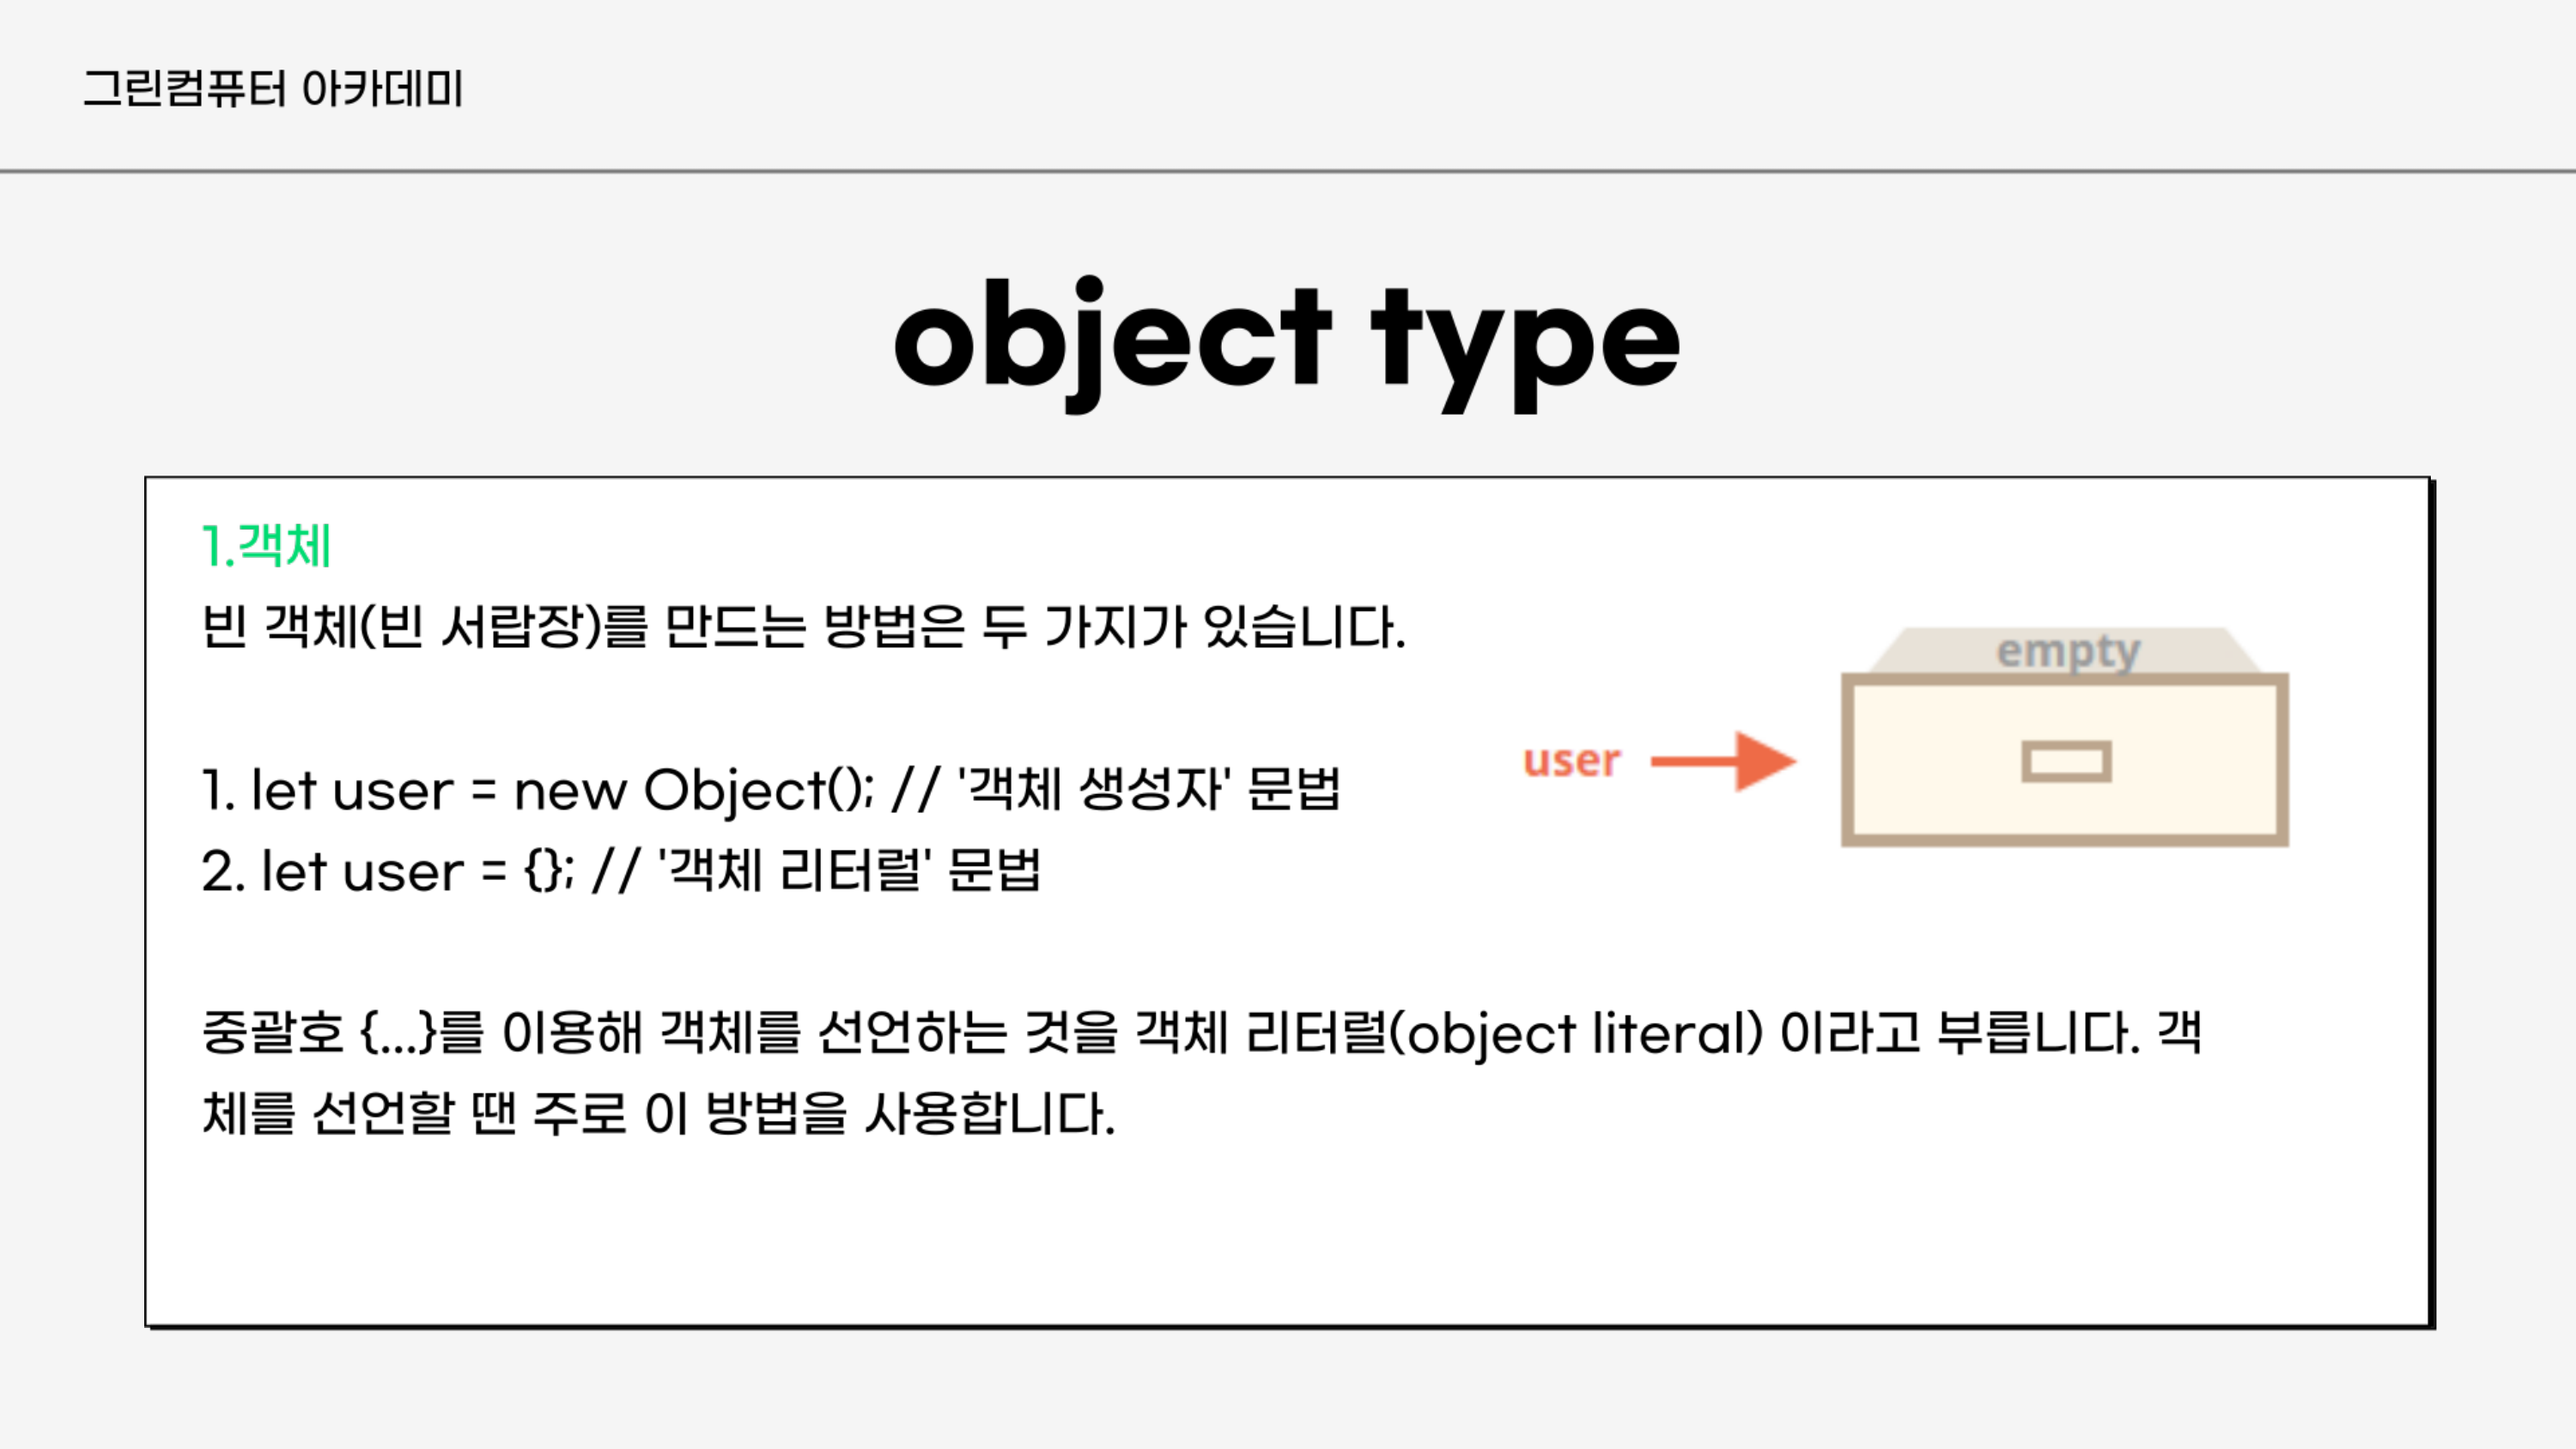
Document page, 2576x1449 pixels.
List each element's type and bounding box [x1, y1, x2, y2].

picture [0, 179, 2576, 1449]
picture [0, 53, 2576, 163]
text_box [0, 163, 2576, 179]
text_box [144, 476, 2432, 1328]
text_box [1473, 554, 2344, 902]
